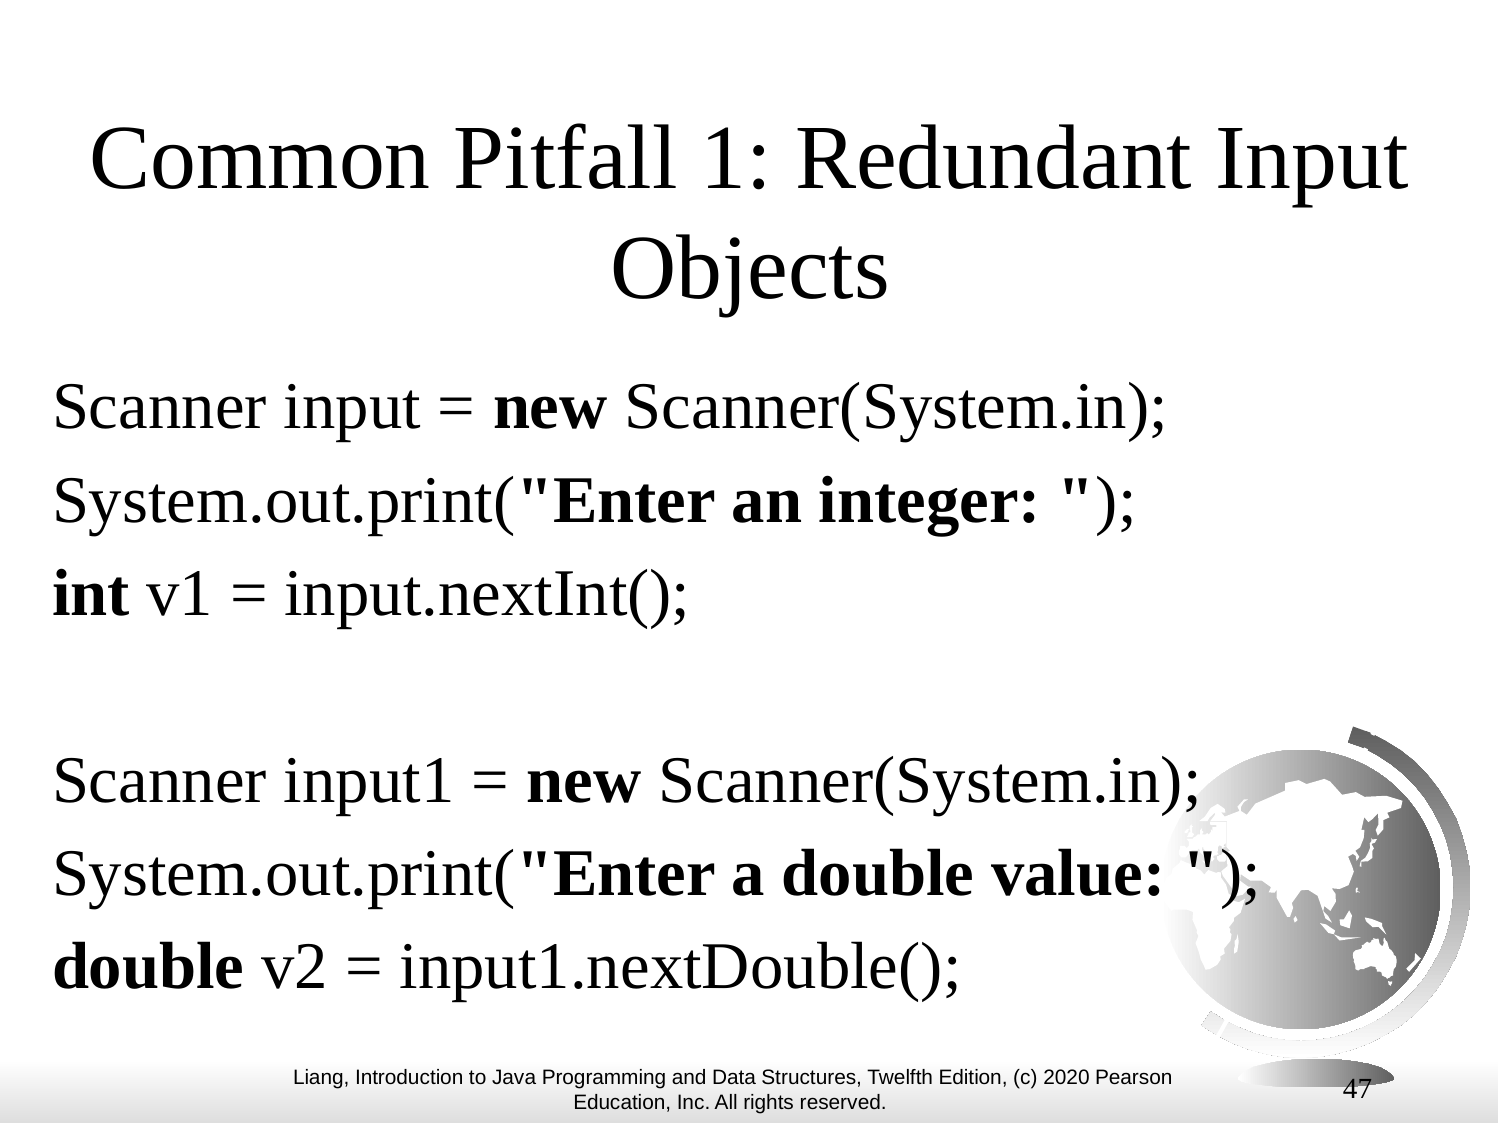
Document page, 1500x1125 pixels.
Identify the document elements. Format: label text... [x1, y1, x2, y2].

slide_number 47 [1074, 1049, 1388, 1125]
text_box Scanner input = new Scanner(System.in); System.out.print("Enter an integer: "); int v1 = input.nextInt(); Scanner input1 = new Scanner(System.in); System.out.print("Enter a double value: "); double v2 = input1.nextDouble(); [36, 354, 1487, 1048]
title Common Pitfall 1: Redundant Input Objects [25, 58, 1476, 355]
